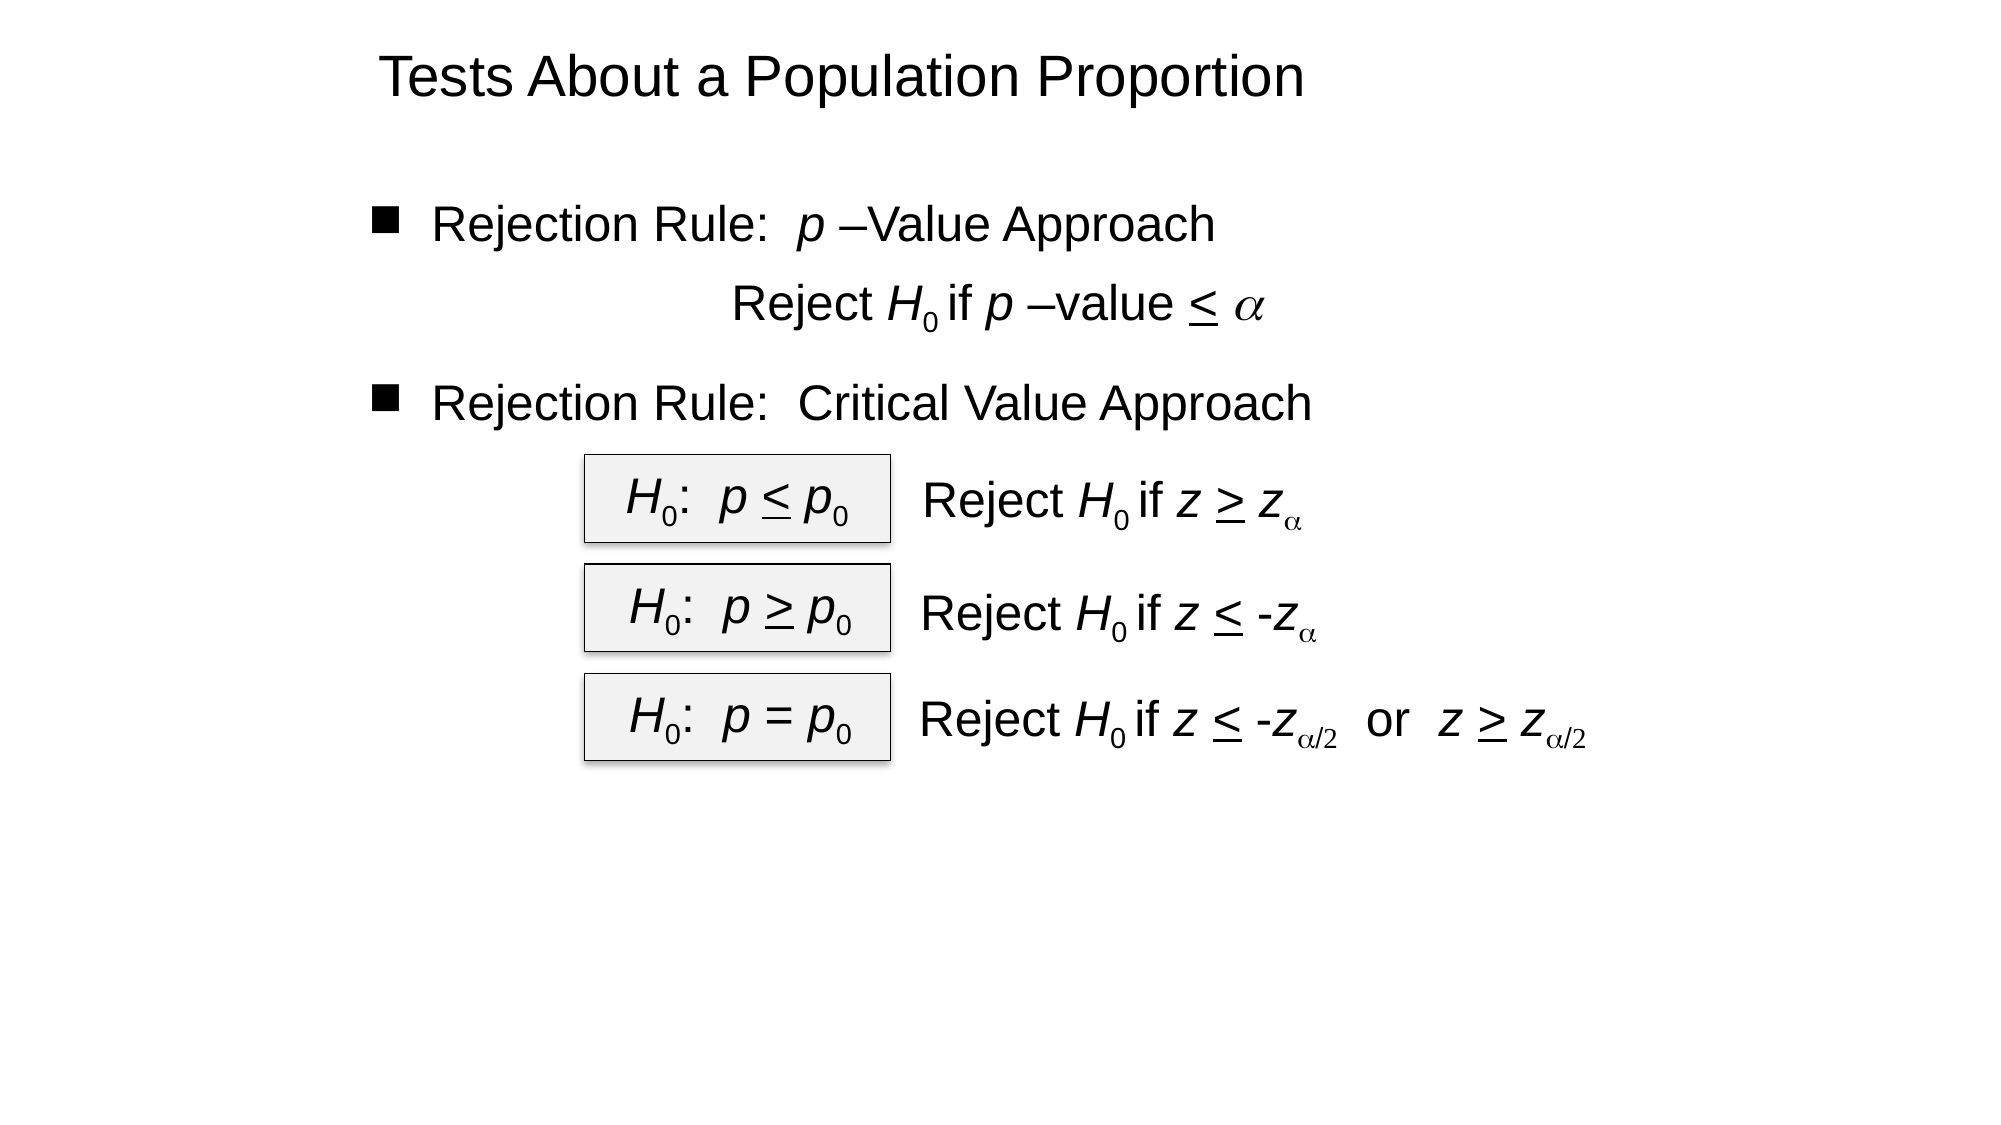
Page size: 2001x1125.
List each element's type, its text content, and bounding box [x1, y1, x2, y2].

text_box Reject H0 if z < -z/2 or z > z/2 [903, 678, 1616, 762]
text_box Rejection Rule: p –Value Approach [360, 184, 1636, 281]
text_box Rejection Rule: Critical Value Approach [360, 362, 1636, 459]
text_box H0: p = p0 [614, 675, 867, 759]
text_box Tests About a Population Proportion [363, 15, 1639, 131]
text_box H0: p > p0 [614, 565, 867, 649]
text_box [584, 459, 891, 543]
text_box Reject H0 if z > z [907, 460, 1318, 544]
text_box Reject H0 if z < -z [905, 572, 1332, 656]
text_box Reject H0 if p –value < a [716, 262, 1279, 346]
text_box H0: p < p0 [610, 459, 864, 540]
text_box [584, 563, 891, 652]
text_box [584, 673, 891, 761]
